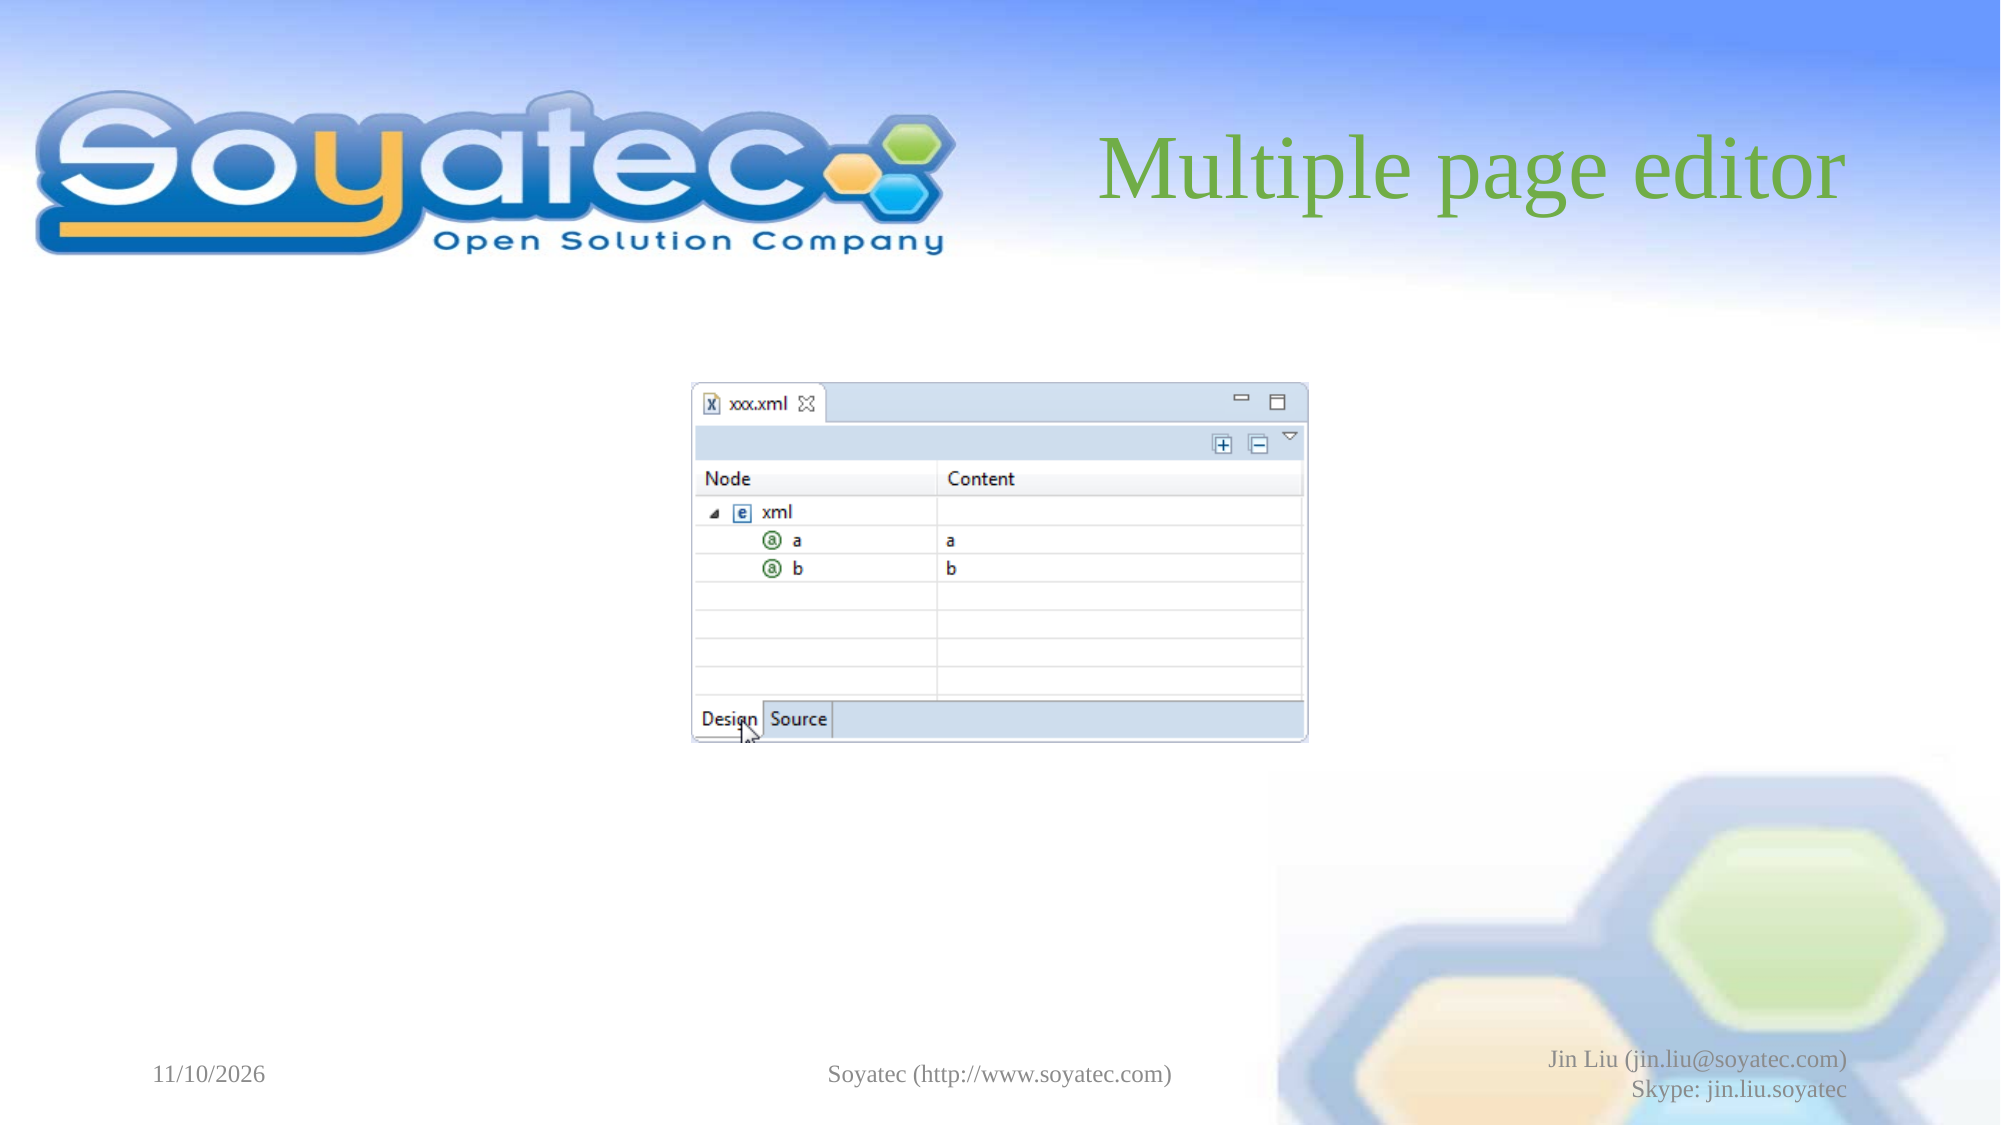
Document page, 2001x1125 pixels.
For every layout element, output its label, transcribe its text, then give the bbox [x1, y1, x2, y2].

title Multiple page editor [968, 59, 1863, 278]
footer Soyatec (http://www.soyatec.com) [662, 1042, 1338, 1103]
picture [0, 0, 2001, 1125]
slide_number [137, 1042, 588, 1103]
slide_number Jin Liu (jin.liu@soyatec.com) Skype: jin.liu.soyatec [1412, 1042, 1863, 1103]
